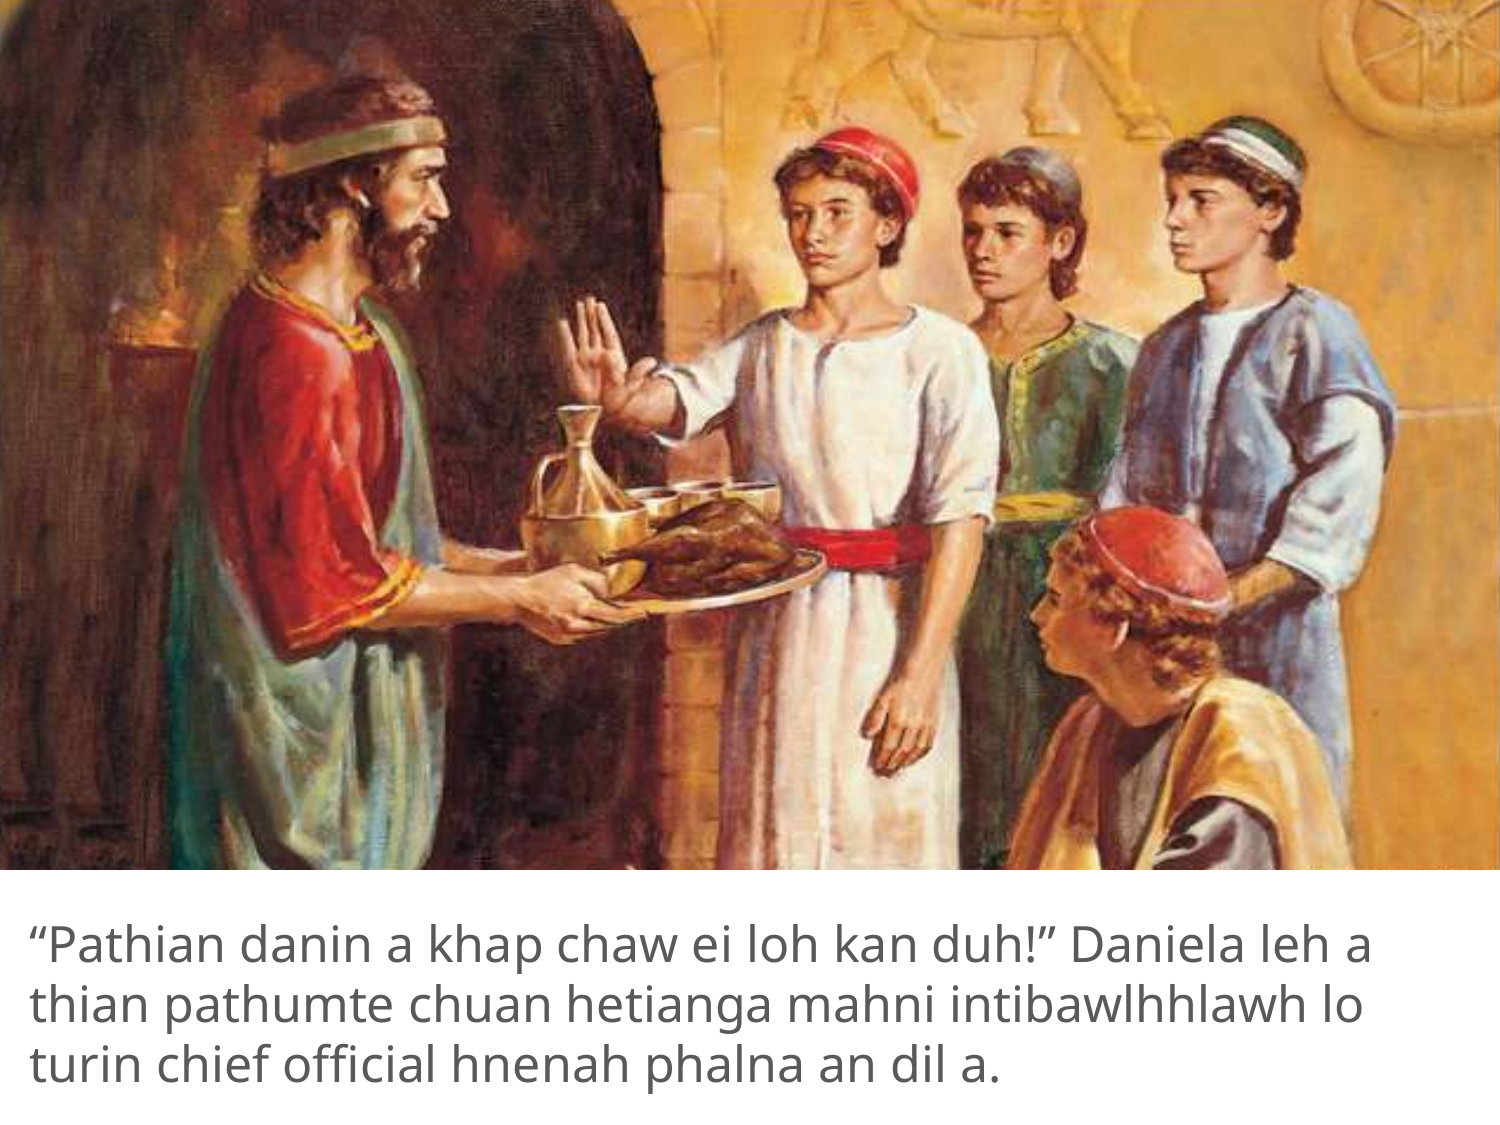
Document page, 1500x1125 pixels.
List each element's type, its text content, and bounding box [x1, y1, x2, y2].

picture [0, 0, 1500, 870]
text_box “Pathian danin a khap chaw ei loh kan duh!” Daniela leh a thian pathumte chuan hetianga mahni intibawlhhlawh lo turin chief official hnenah phalna an dil a. [14, 905, 1486, 1100]
